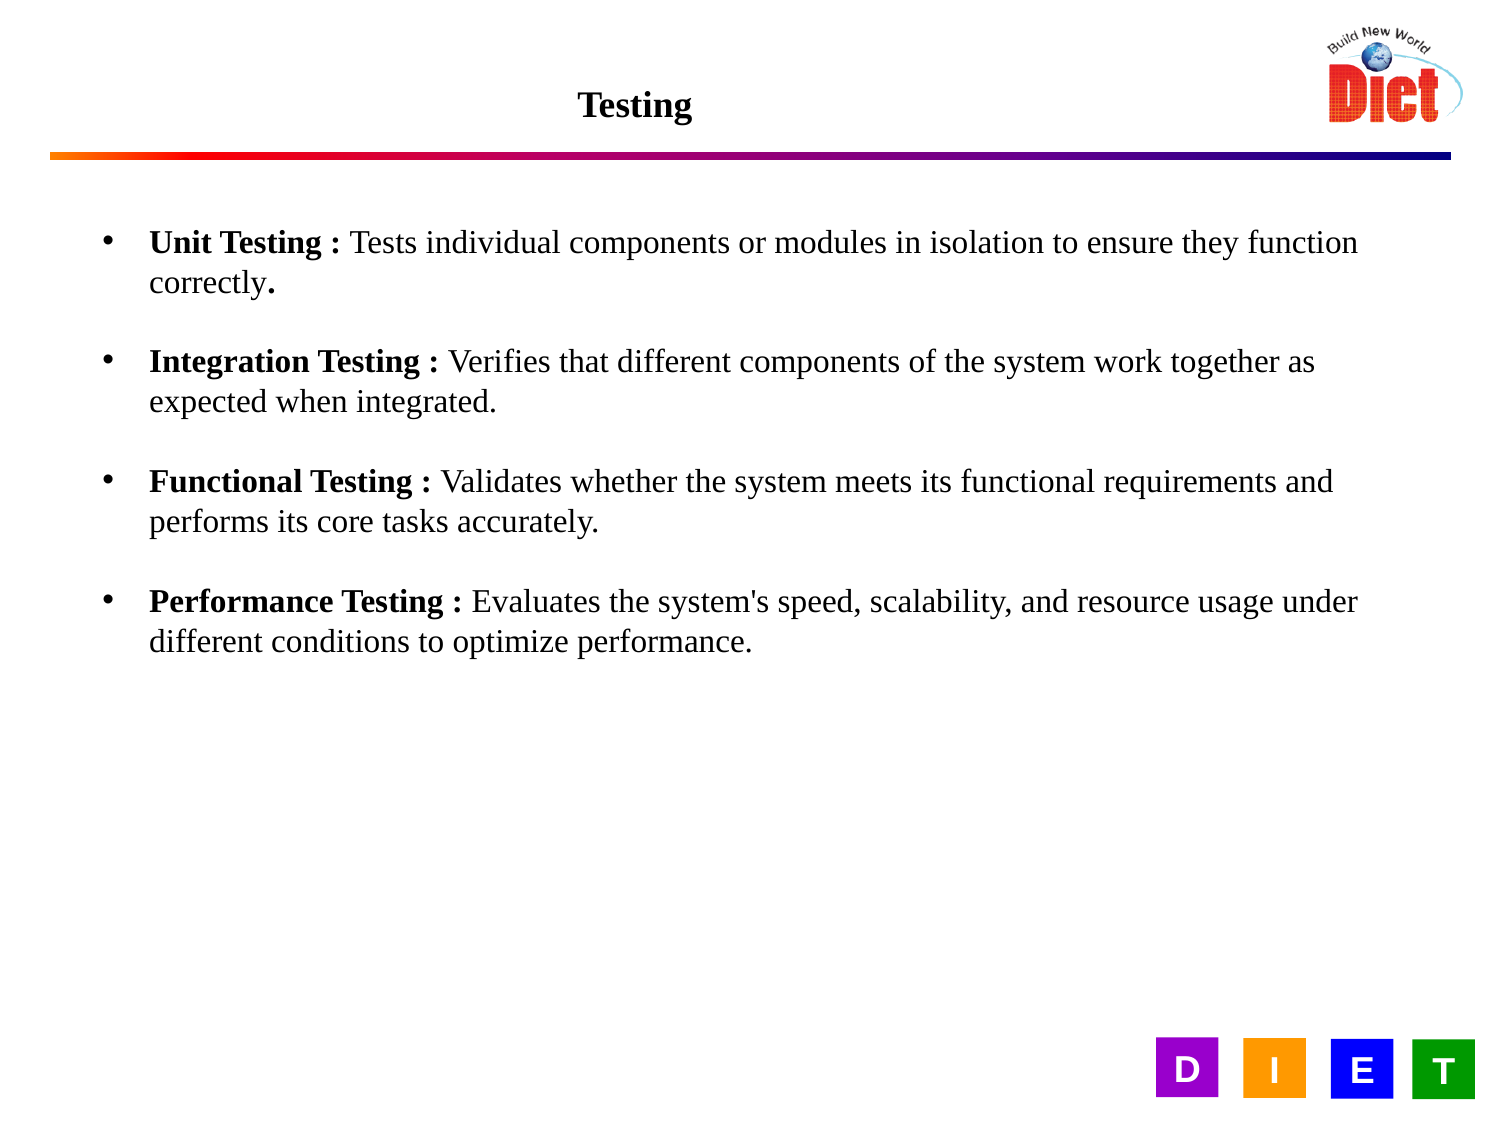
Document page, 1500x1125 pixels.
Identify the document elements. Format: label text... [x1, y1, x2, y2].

picture [49, 152, 1451, 160]
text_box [1155, 1037, 1476, 1101]
text_box Unit Testing : Tests individual components or modules in isolation to ensure they function correctly. Integration Testing : Verifies that different components of the system work together as expected when integrated. Functional Testing : Validates whether the system meets its functional requirements and performs its core tasks accurately. Performance Testing : Evaluates the system's speed, scalability, and resource usage under different conditions to optimize performance. [87, 212, 1394, 667]
picture [1324, 21, 1466, 125]
text_box Testing [562, 73, 1088, 133]
